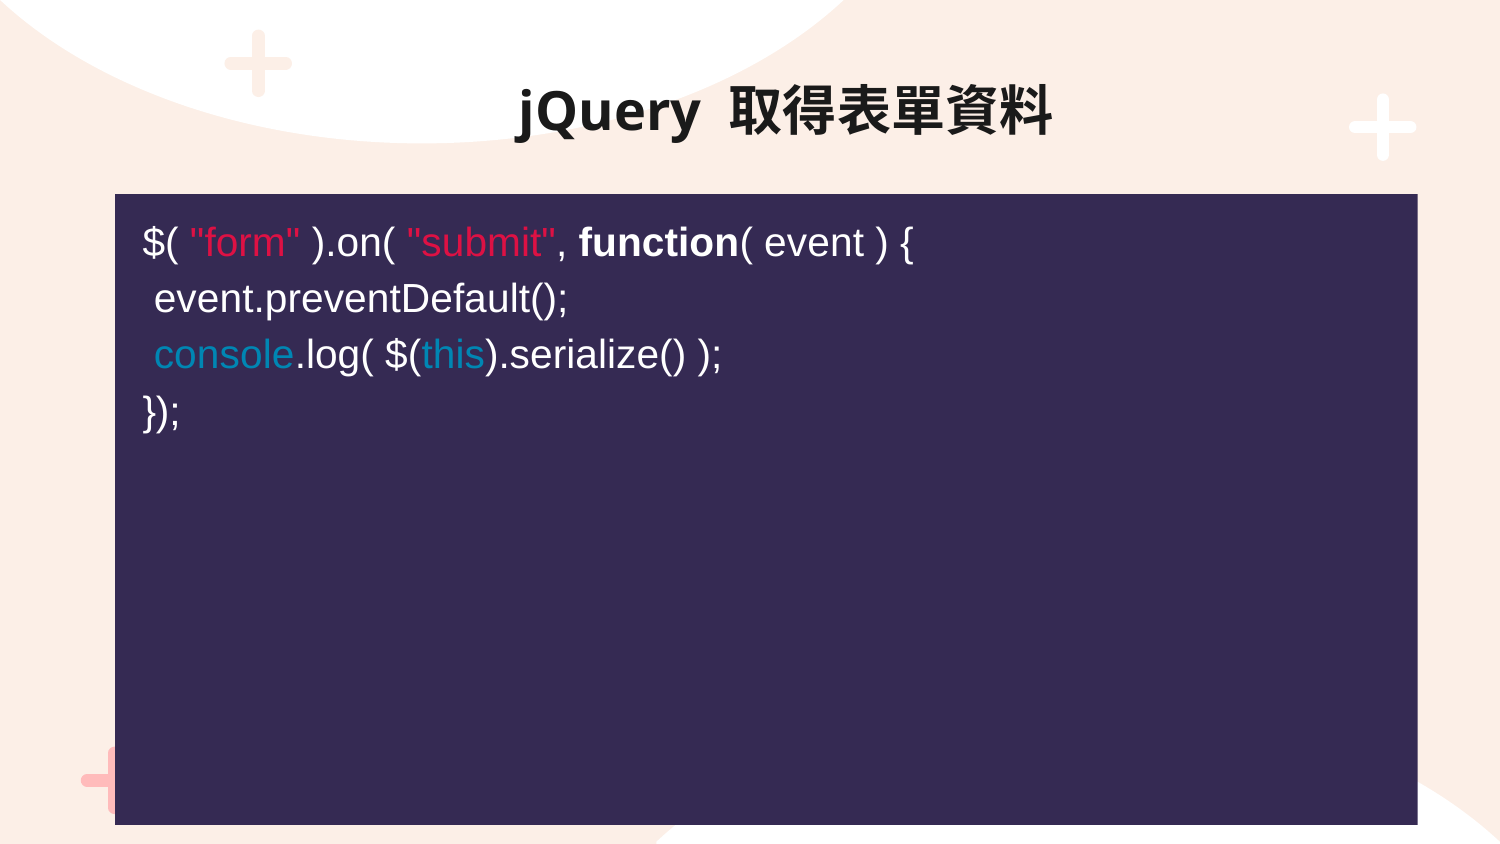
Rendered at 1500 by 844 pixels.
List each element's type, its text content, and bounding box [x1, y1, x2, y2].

text_box $( "form" ).on( "submit", function( event ) { event.preventDefault(); console.log( $(this).serialize() ); }); [115, 194, 1418, 825]
title jQuery 取得表單資料 [115, 67, 1383, 163]
